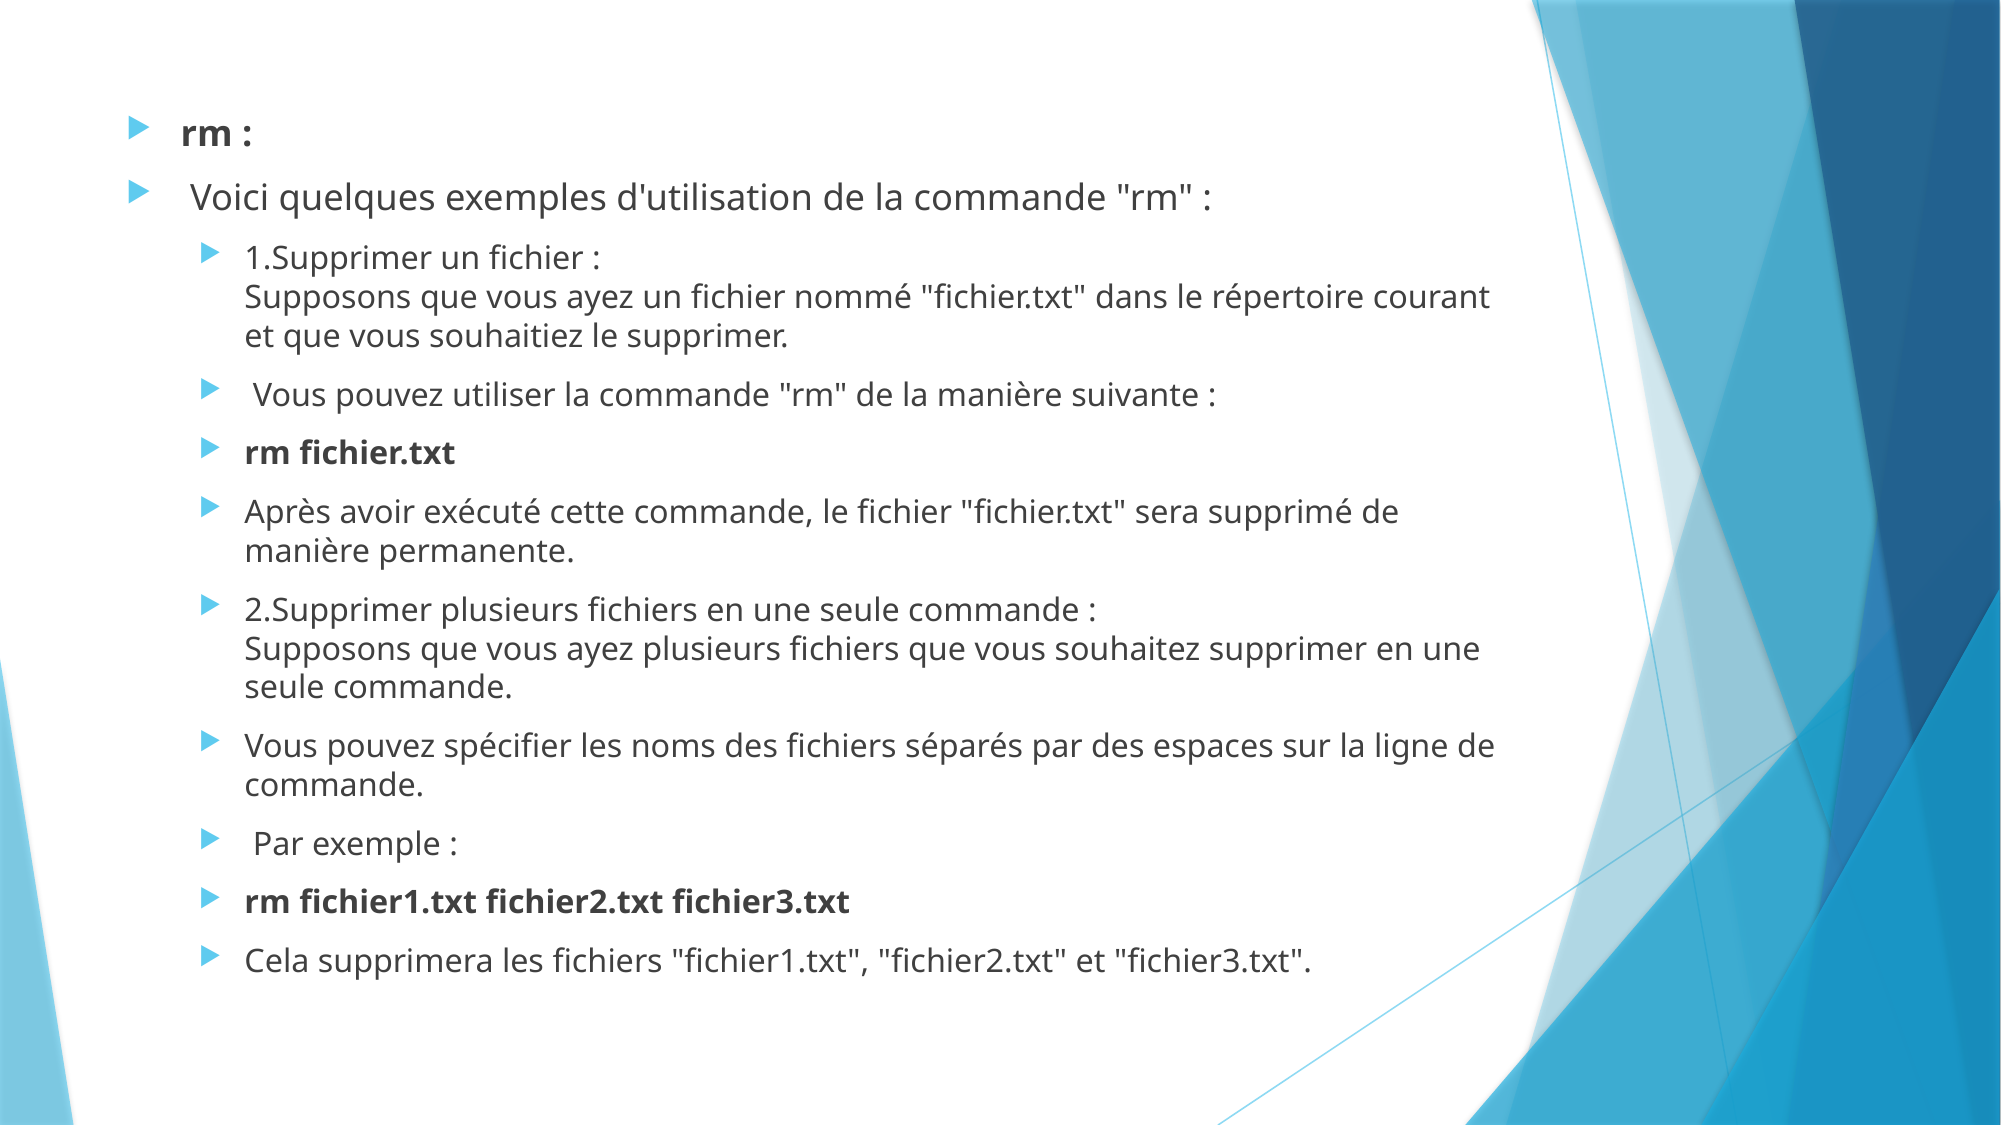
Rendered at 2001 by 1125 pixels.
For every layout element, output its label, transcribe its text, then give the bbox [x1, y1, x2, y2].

list rm : Voici quelques exemples d'utilisation de la commande "rm" : 1.Supprimer un fichier : Supposons que vous ayez un fichier nommé "fichier.txt" dans le répertoire courant et que vous souhaitiez le supprimer. Vous pouvez utiliser la commande "rm" de la manière suivante : rm fichier.txt Après avoir exécuté cette commande, le fichier "fichier.txt" sera supprimé de manière permanente. 2.Supprimer plusieurs fichiers en une seule commande : Supposons que vous ayez plusieurs fichiers que vous souhaitez supprimer en une seule commande. Vous pouvez spécifier les noms des fichiers séparés par des espaces sur la ligne de commande. Par exemple : rm fichier1.txt fichier2.txt fichier3.txt Cela supprimera les fichiers "fichier1.txt", "fichier2.txt" et "fichier3.txt". [111, 102, 1522, 992]
